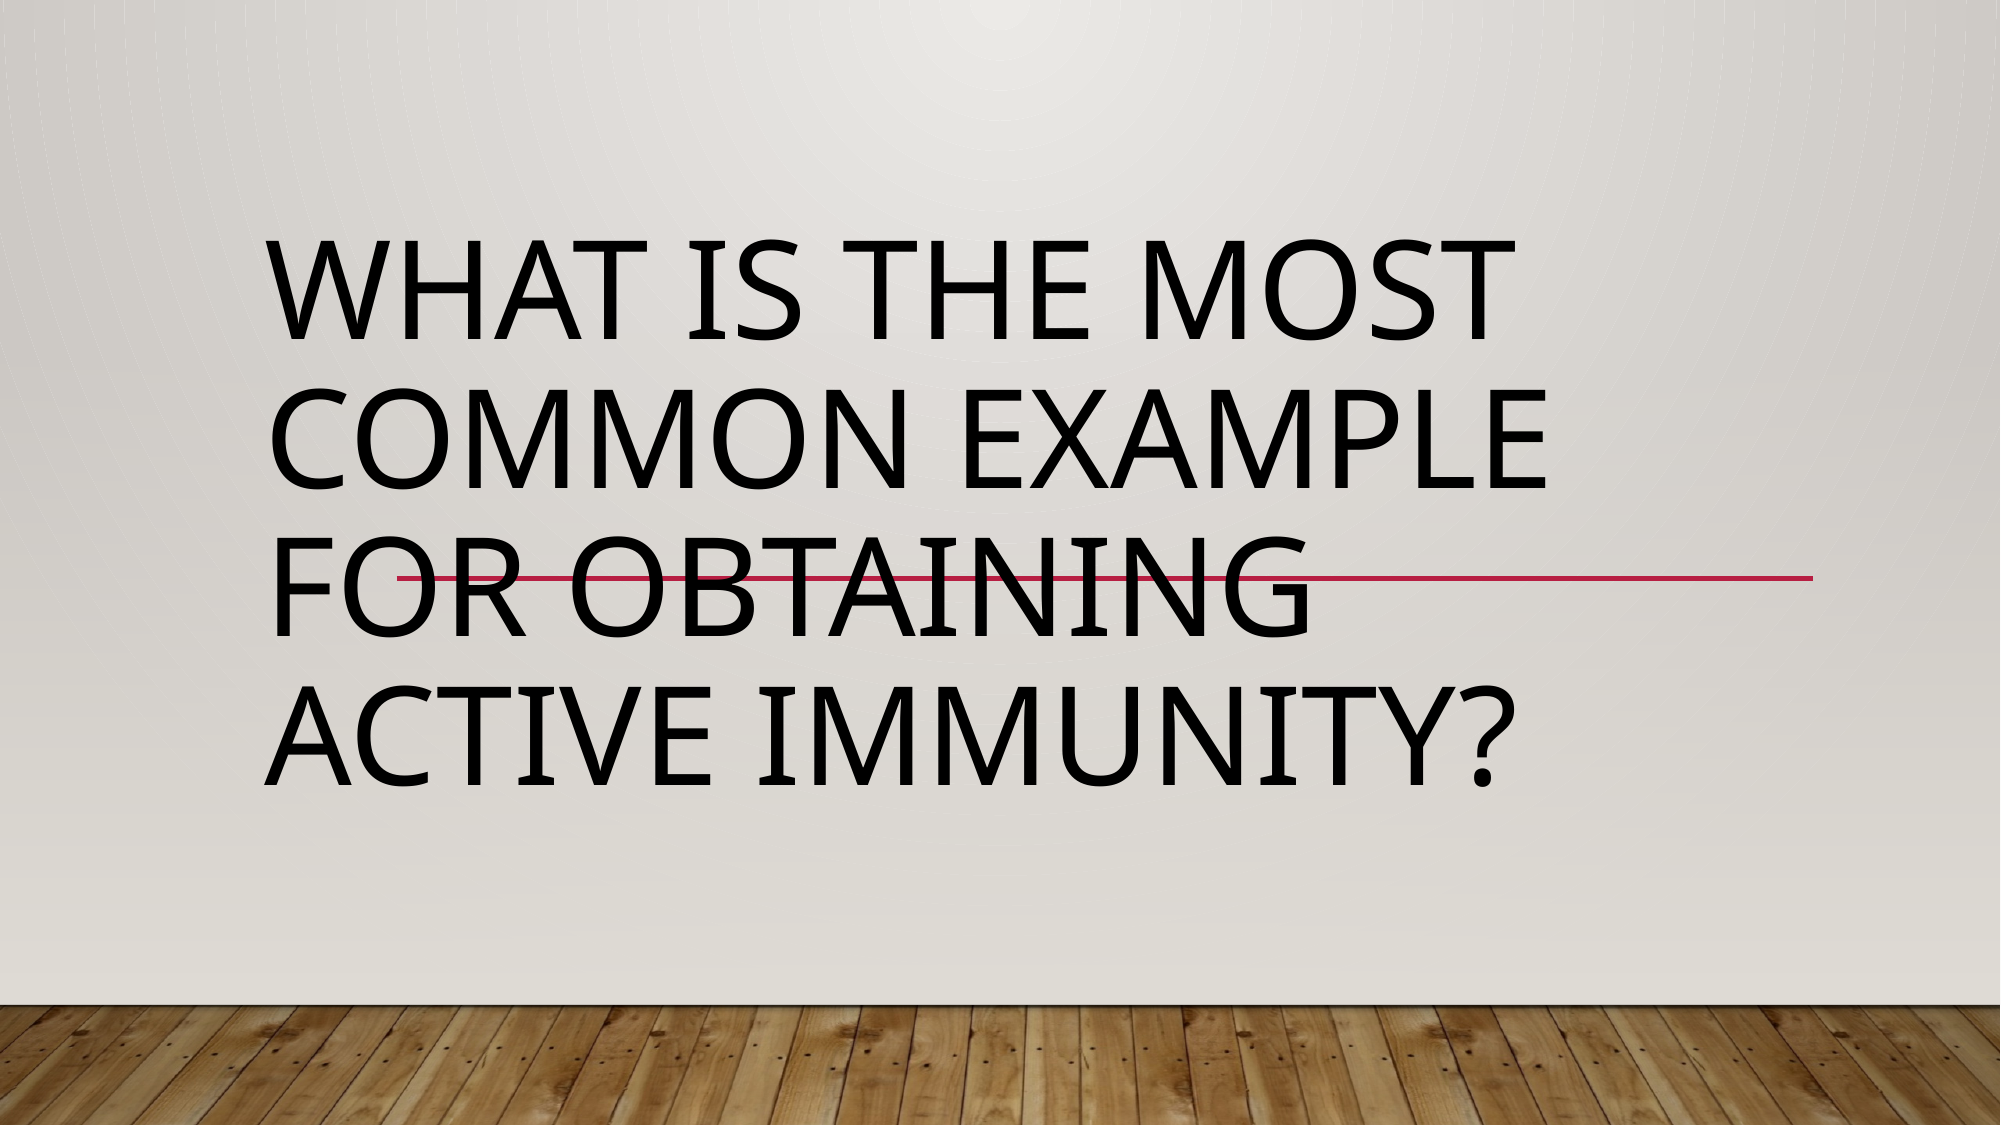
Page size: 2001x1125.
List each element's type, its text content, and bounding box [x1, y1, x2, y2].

title What is the most common example for obtaining Active Immunity? [249, 184, 1750, 815]
picture [0, 1005, 2000, 1125]
